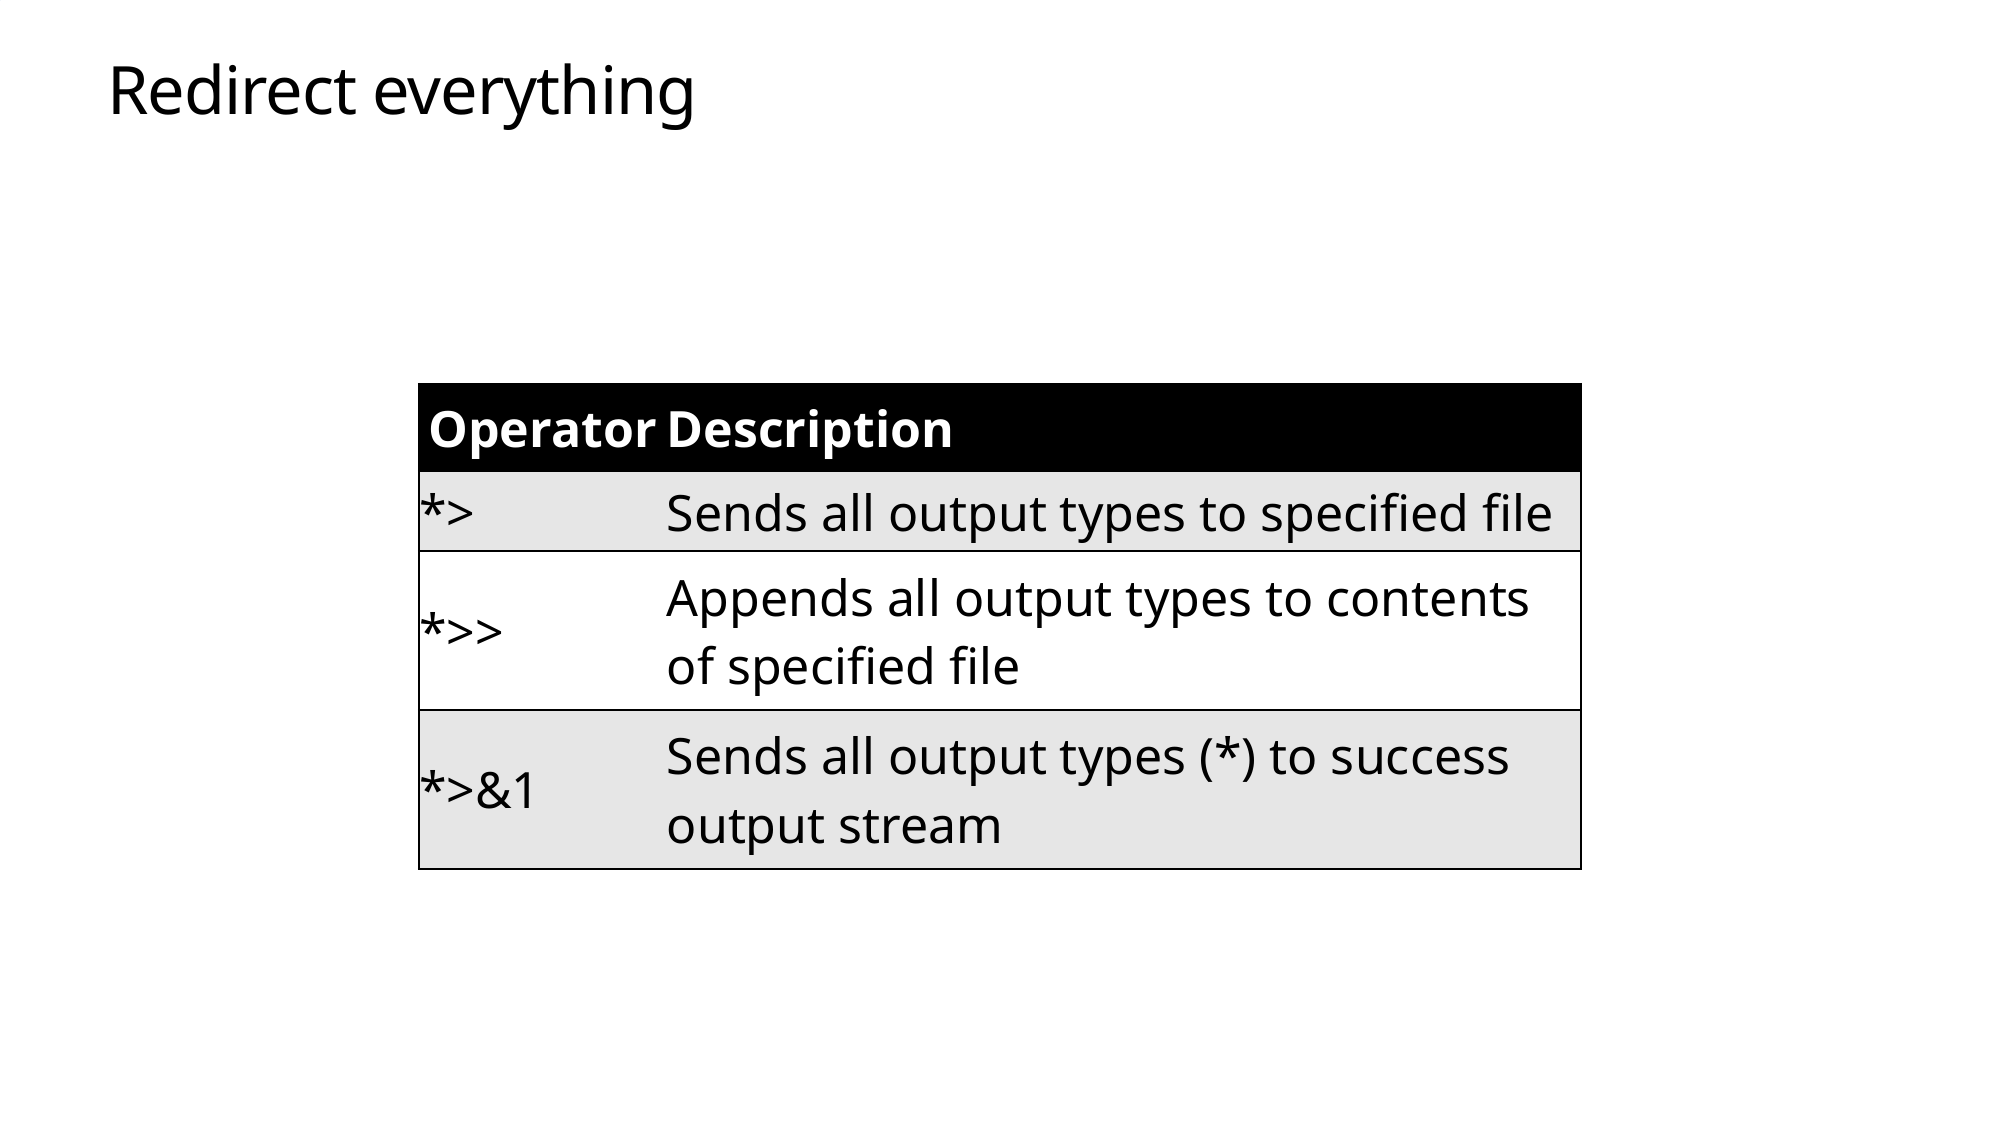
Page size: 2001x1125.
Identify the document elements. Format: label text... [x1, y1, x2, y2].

table_cell Appends all output types to contents of specified file [666, 552, 1580, 709]
table_cell Sends all output types to specified file [666, 472, 1580, 550]
table_header Operator [420, 385, 666, 470]
table_cell Sends all output types (*) to success output stream [666, 711, 1580, 868]
table_cell *> [420, 472, 666, 550]
title Redirect everything [107, 52, 1893, 129]
table_cell *>> [420, 552, 666, 709]
table_cell *>&1 [420, 711, 666, 868]
table_header Description [666, 385, 1580, 470]
